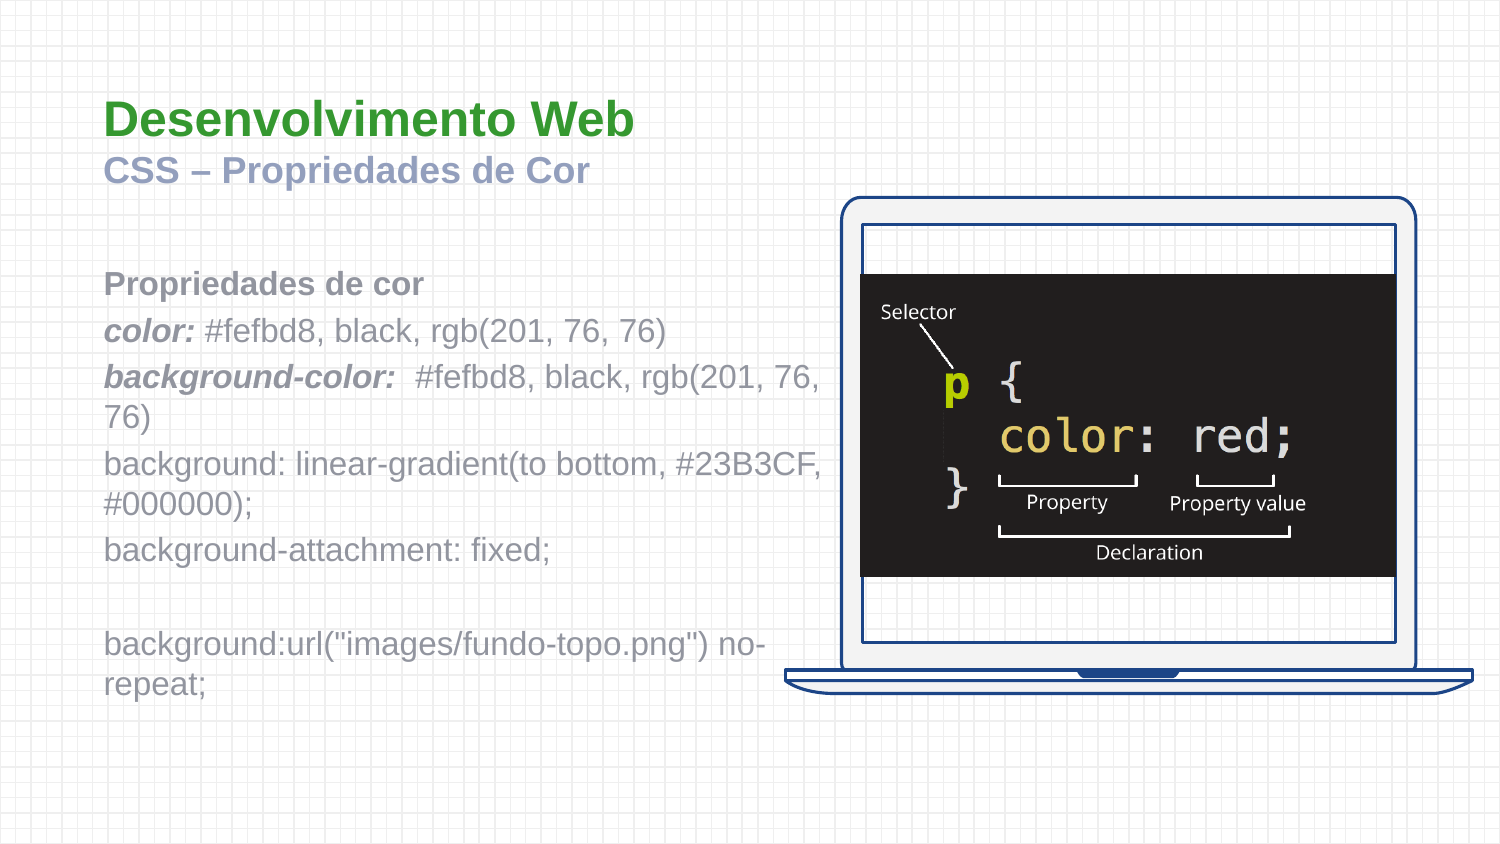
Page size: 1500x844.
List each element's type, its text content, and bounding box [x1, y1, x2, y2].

picture [860, 273, 1397, 577]
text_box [785, 197, 1473, 694]
text_box Desenvolvimento Web CSS – Propriedades de Cor [88, 79, 1248, 234]
text_box Propriedades de cor color: #fefbd8, black, rgb(201, 76, 76) background-color: #fefbd8, black, rgb(201, 76, 76) background: linear-gradient(to bottom, #23B3CF, #000000); background-attachment: fixed; background:url("images/fundo-topo.png") no-repeat; [88, 254, 842, 800]
